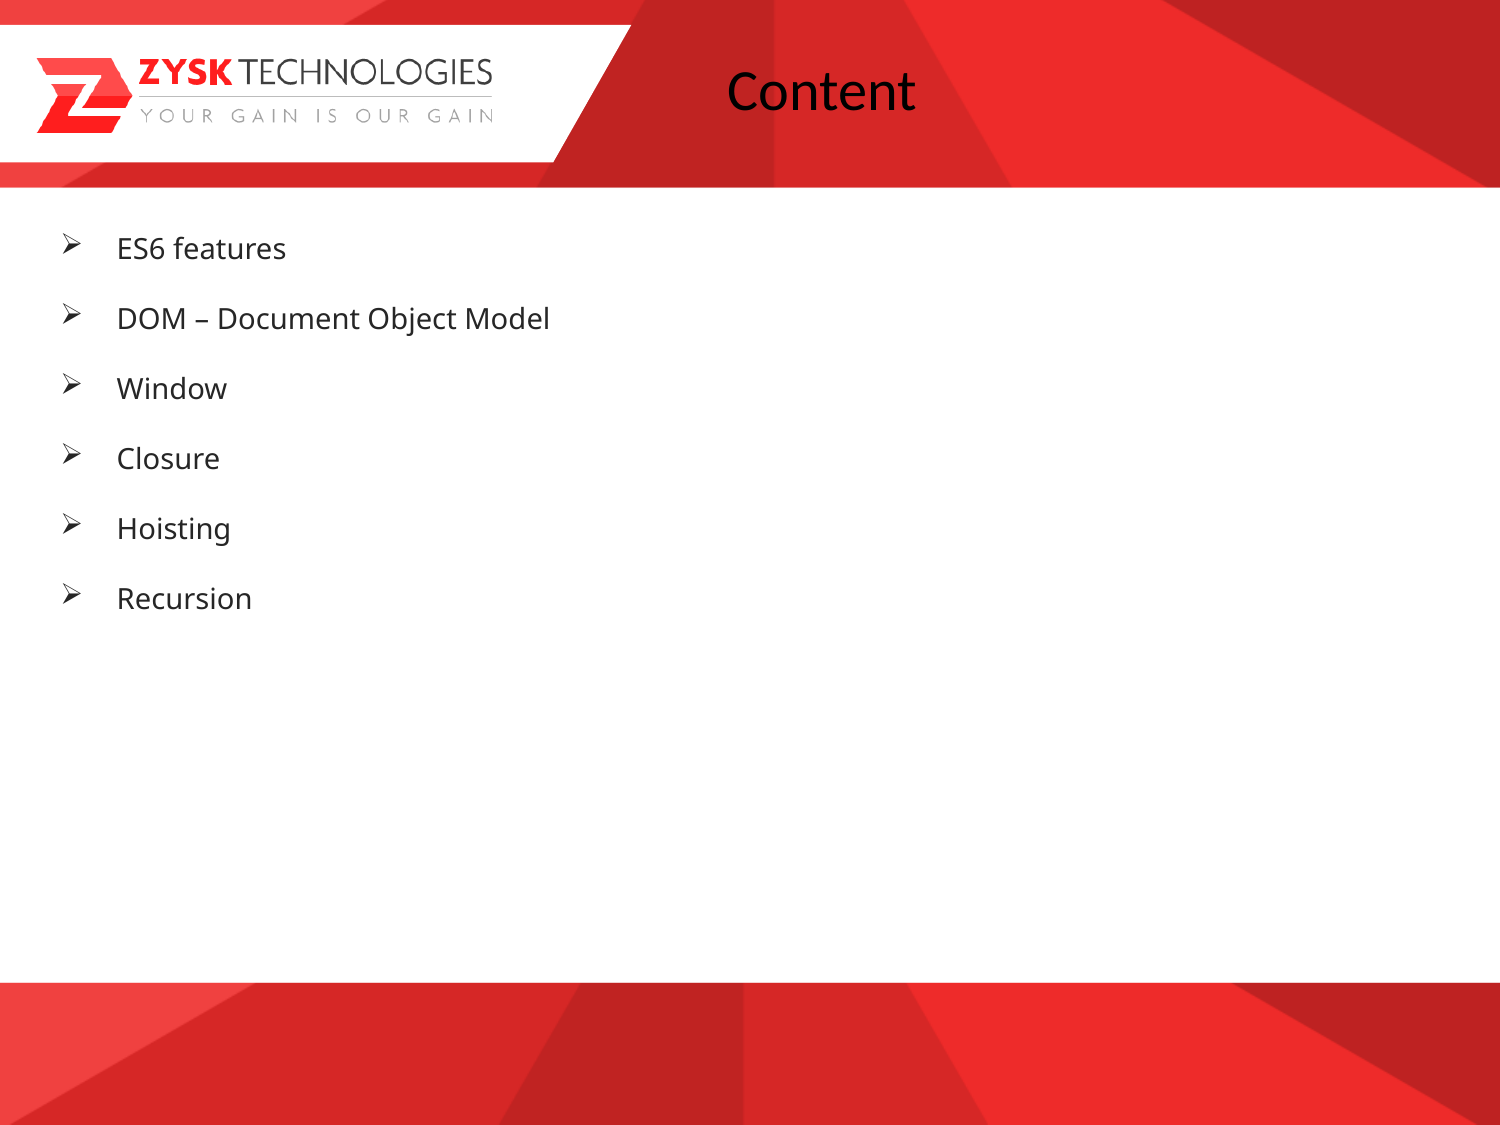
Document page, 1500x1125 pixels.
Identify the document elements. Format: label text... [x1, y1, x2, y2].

title Content [594, 45, 1050, 159]
picture [0, 0, 1500, 1125]
picture [36, 58, 492, 133]
text_box ES6 features DOM – Document Object Model Window Closure Hoisting Recursion [45, 223, 1433, 865]
